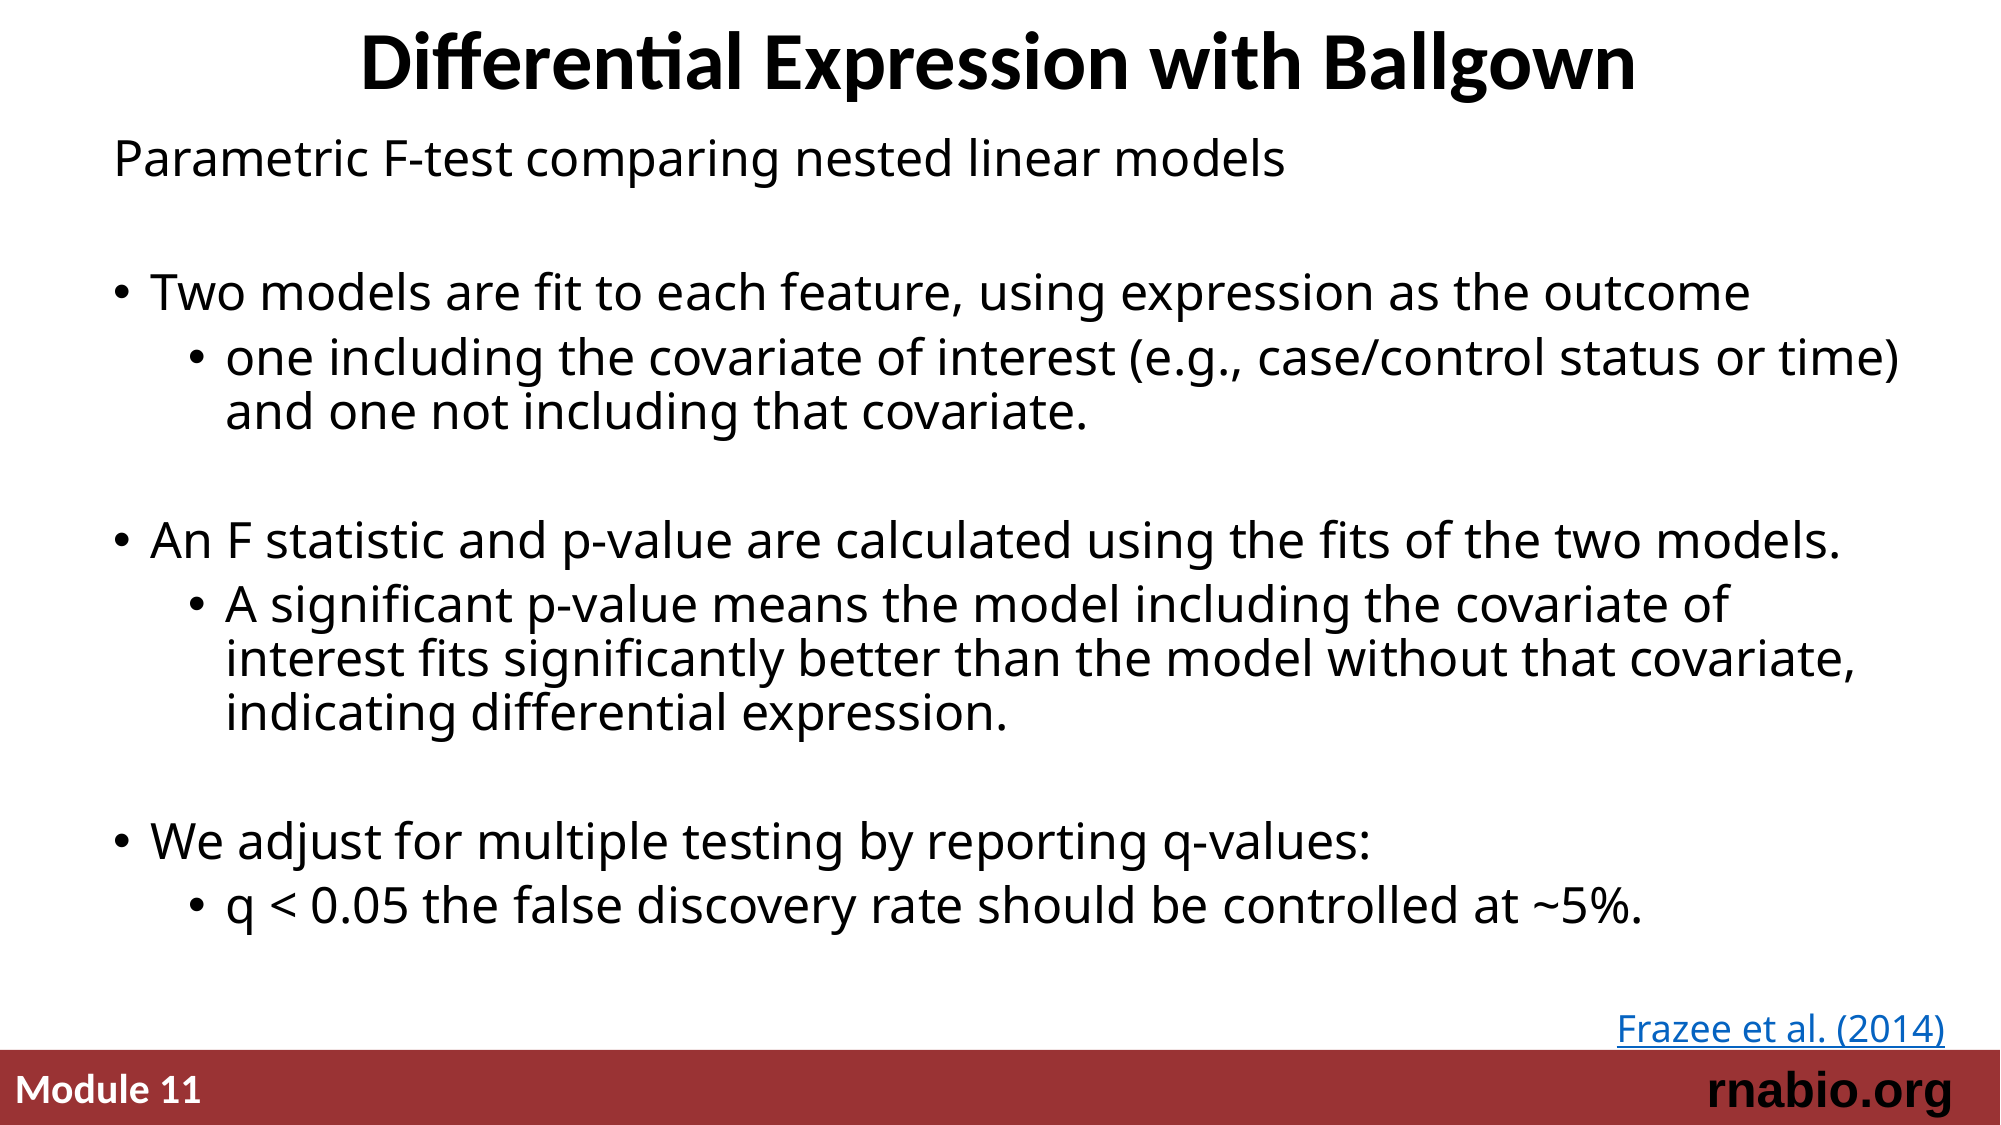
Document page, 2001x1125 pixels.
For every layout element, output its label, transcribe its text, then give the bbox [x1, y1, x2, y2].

text_box Frazee et al. (2014) [1601, 997, 2000, 1064]
list Parametric F-test comparing nested linear models Two models are fit to each feature, using expression as the outcome one including the covariate of interest (e.g., case/control status or time) and one not including that covariate. An F statistic and p-value are calculated using the fits of the two models. A significant p-value means the model including the covariate of interest fits significantly better than the model without that covariate, indicating differential expression. We adjust for multiple testing by reporting q-values: q < 0.05 the false discovery rate should be controlled at ~5%. [98, 125, 1929, 1011]
title Differential Expression with Ballgown [275, 0, 1725, 125]
